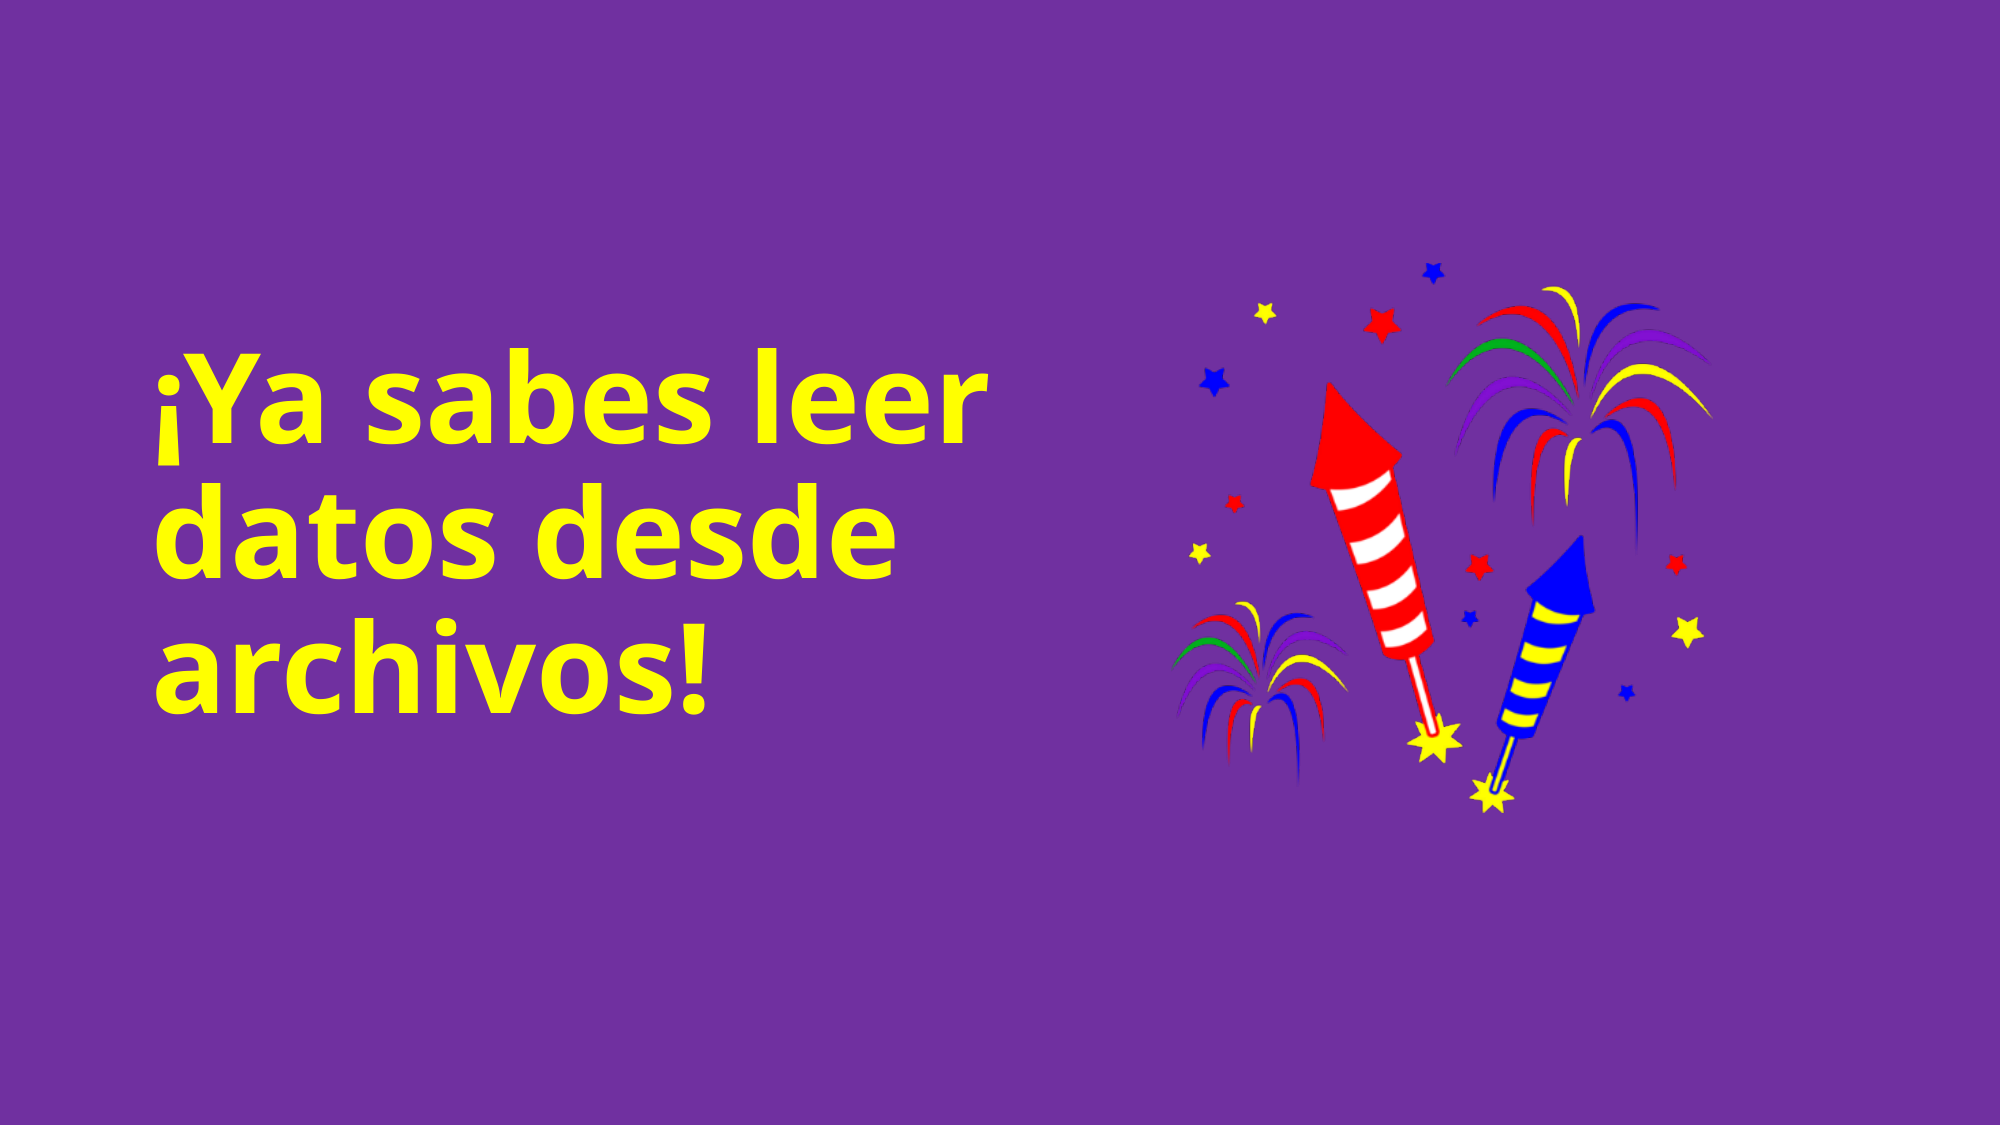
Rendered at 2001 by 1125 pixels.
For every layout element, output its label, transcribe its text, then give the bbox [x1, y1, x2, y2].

title ¡Ya sabes leer datos desde archivos! [136, 280, 1152, 749]
picture [1171, 263, 1713, 813]
